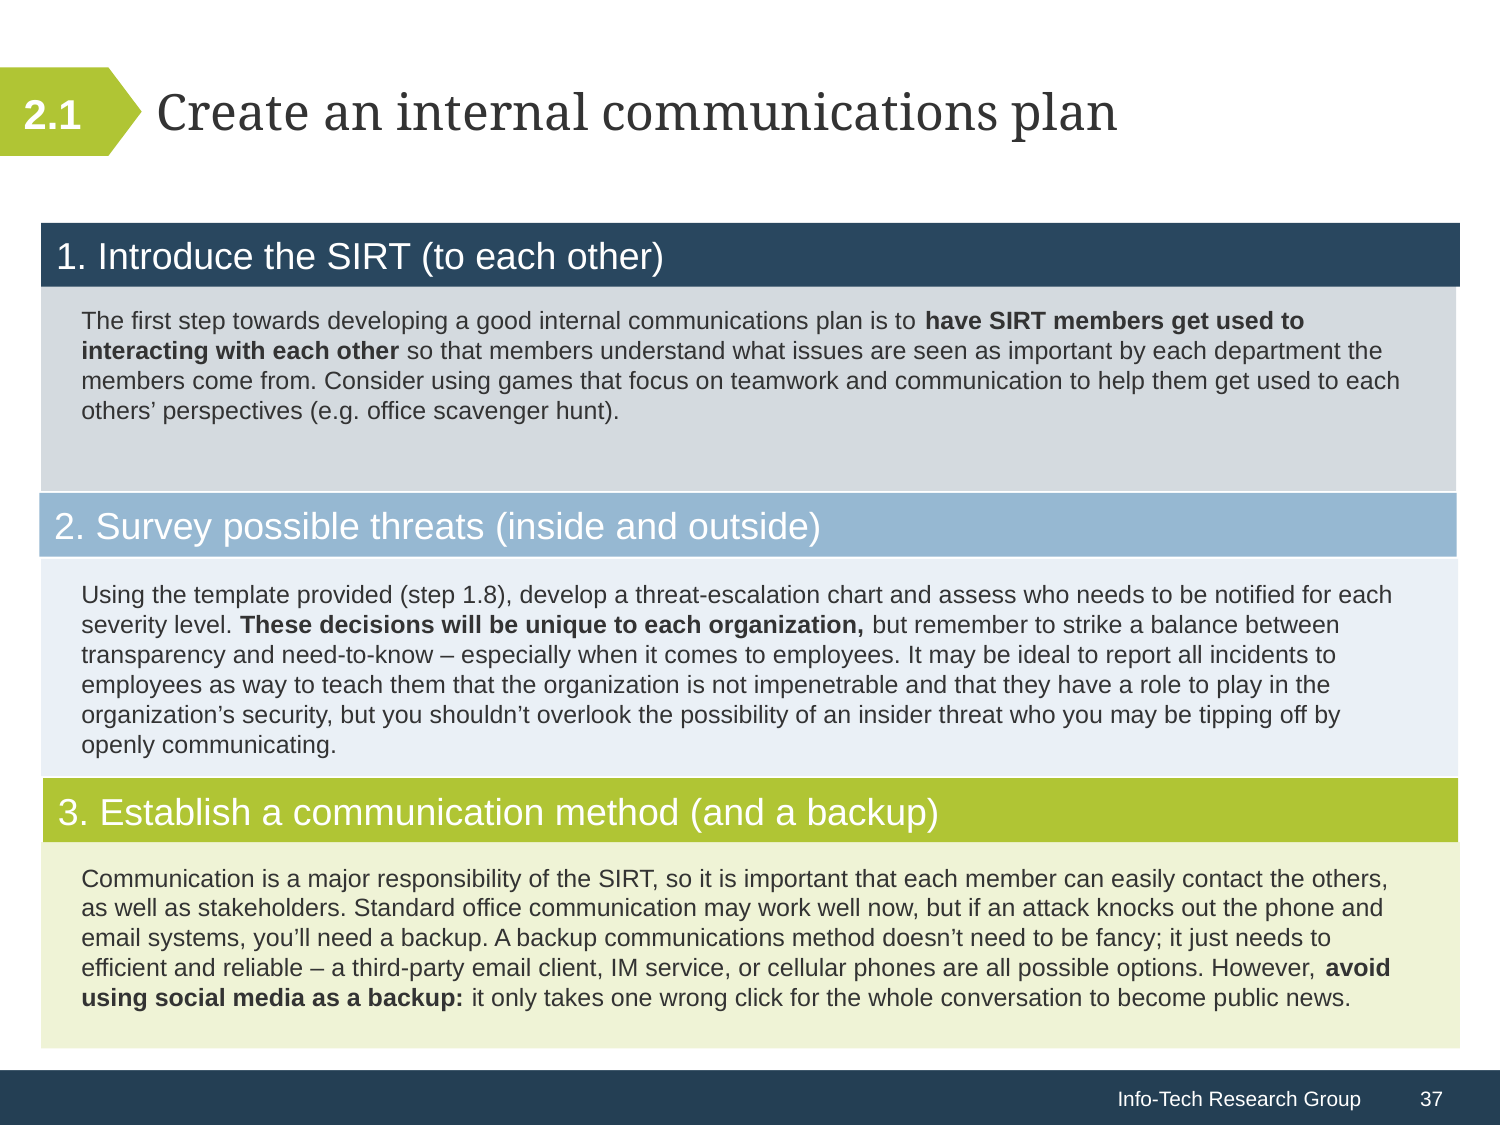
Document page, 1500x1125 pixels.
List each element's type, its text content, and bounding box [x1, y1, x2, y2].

text_box 2. Survey possible threats (inside and outside) [37, 491, 1459, 559]
title Create an internal communications plan [141, 42, 1457, 185]
text_box 3. Establish a communication method (and a backup) [41, 776, 1460, 844]
text_box The first step towards developing a good internal communications plan is to have SIRT members get used to interacting with each other so that members understand what issues are seen as important by each department the members come from. Consider using games that focus on teamwork and communication to help them get used to each others’ perspectives (e.g. office scavenger hunt). [41, 289, 1457, 491]
text_box Communication is a major responsibility of the SIRT, so it is important that each member can easily contact the others, as well as stakeholders. Standard office communication may work well now, but if an attack knocks out the phone and email systems, you’ll need a backup. A backup communications method doesn’t need to be fancy; it just needs to efficient and reliable – a third-party email client, IM service, or cellular phones are all possible options. However, avoid using social media as a backup: it only takes one wrong click for the whole conversation to become public news. [41, 844, 1460, 1049]
text_box 1. Introduce the SIRT (to each other) [39, 221, 1462, 289]
text_box Using the template provided (step 1.8), develop a threat-escalation chart and assess who needs to be notified for each severity level. These decisions will be unique to each organization, but remember to strike a balance between transparency and need-to-know – especially when it comes to employees. It may be ideal to report all incidents to employees as way to teach them that the organization is not impenetrable and that they have a role to play in the organization’s security, but you shouldn’t overlook the possibility of an insider threat who you may be tipping off by openly communicating. [41, 559, 1459, 776]
list 2.1 [0, 40, 106, 187]
